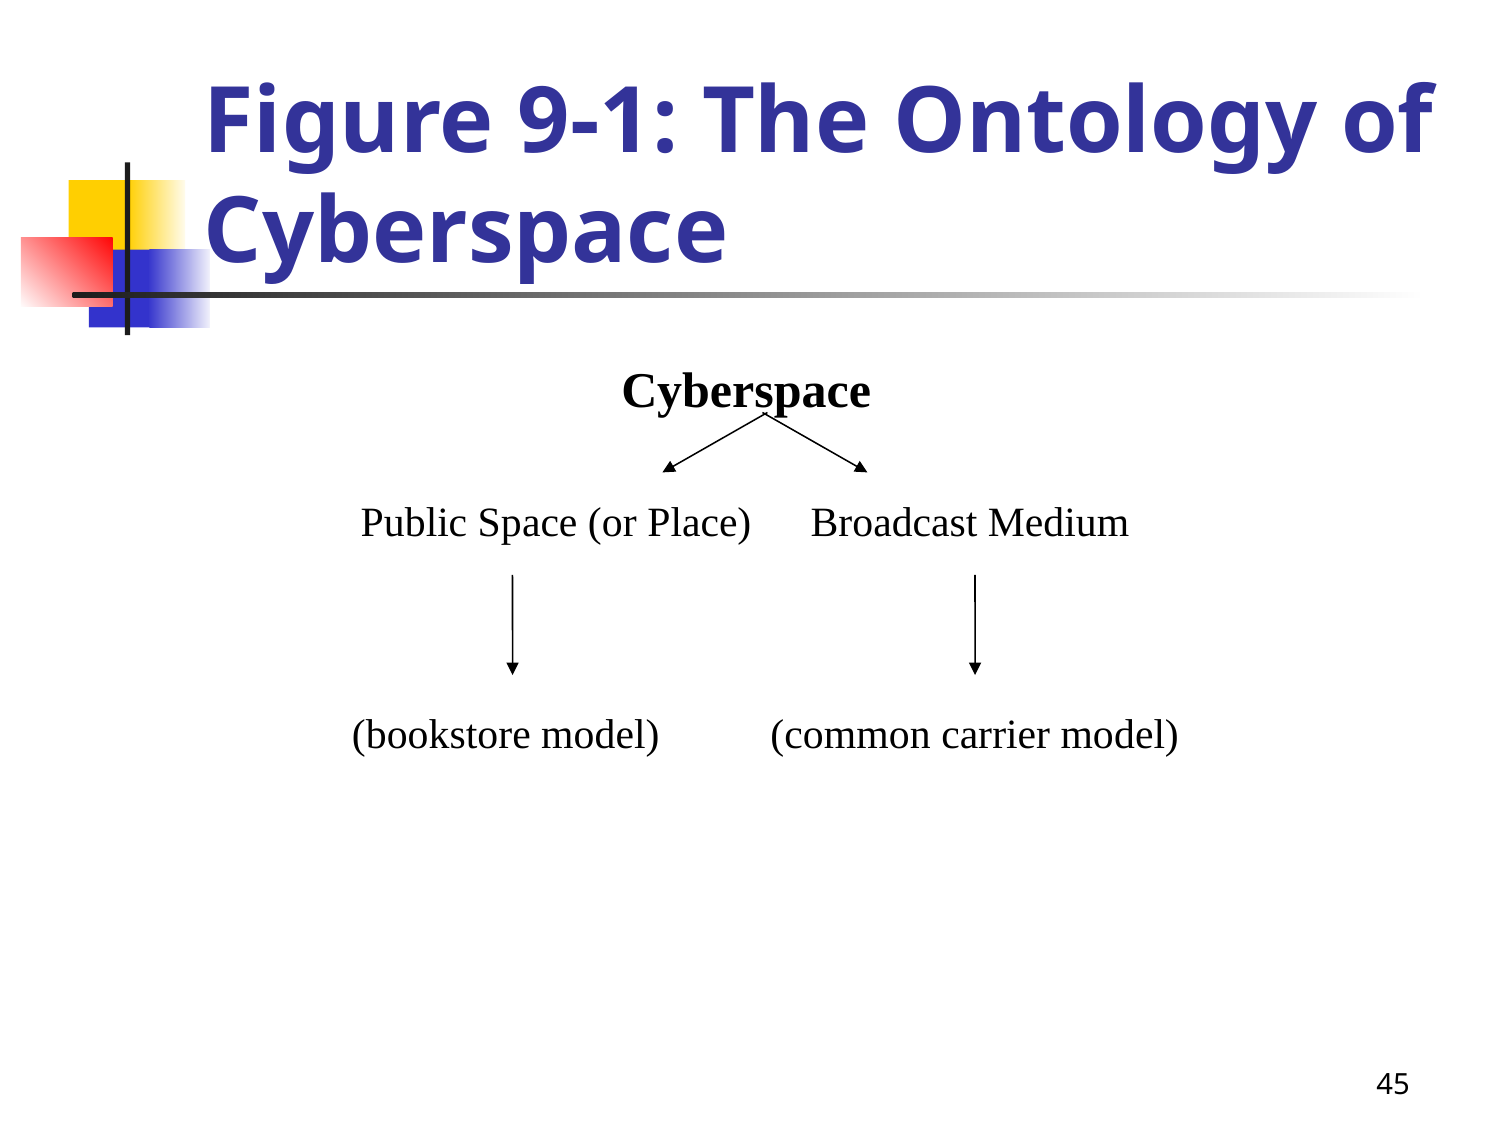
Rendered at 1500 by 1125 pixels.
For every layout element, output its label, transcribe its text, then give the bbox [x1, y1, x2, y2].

text_box [506, 574, 519, 676]
text_box [968, 574, 982, 676]
text_box [662, 414, 764, 473]
text_box (bookstore model) (common carrier model) [0, 699, 1500, 765]
text_box [762, 412, 868, 473]
slide_number 45 [1112, 1037, 1425, 1113]
text_box Public Space (or Place) Broadcast Medium [0, 487, 1500, 553]
title Figure 9-1: The Ontology of Cyberspace [188, 101, 1468, 289]
text_box Cyberspace [0, 349, 1500, 485]
